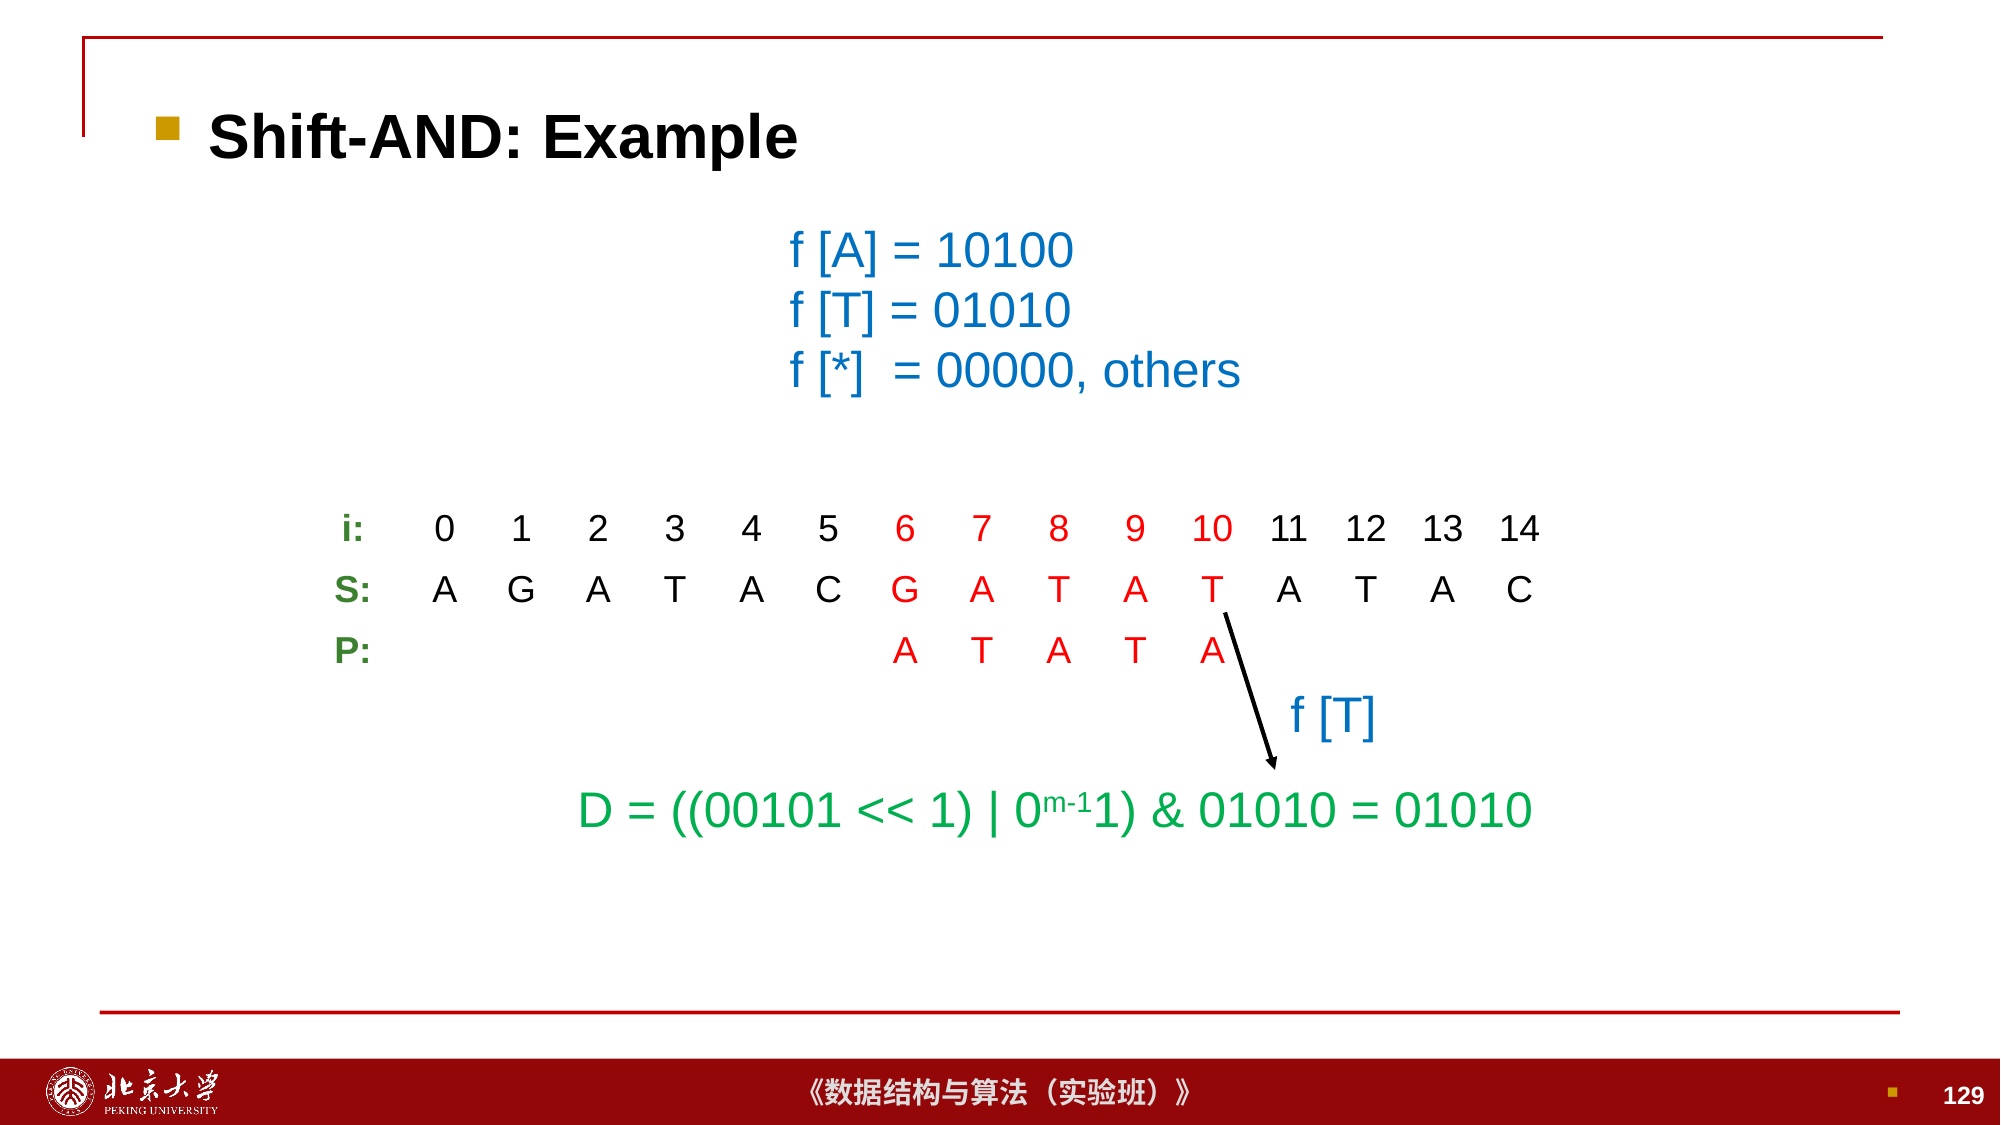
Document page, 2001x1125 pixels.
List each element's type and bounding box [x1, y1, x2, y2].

title [137, 59, 1863, 208]
text_box [562, 612, 1638, 845]
table_cell [300, 561, 1558, 683]
slide_number [1550, 1065, 2000, 1125]
picture [46, 1067, 218, 1116]
text_box [774, 210, 1369, 406]
table_header [300, 500, 1558, 561]
